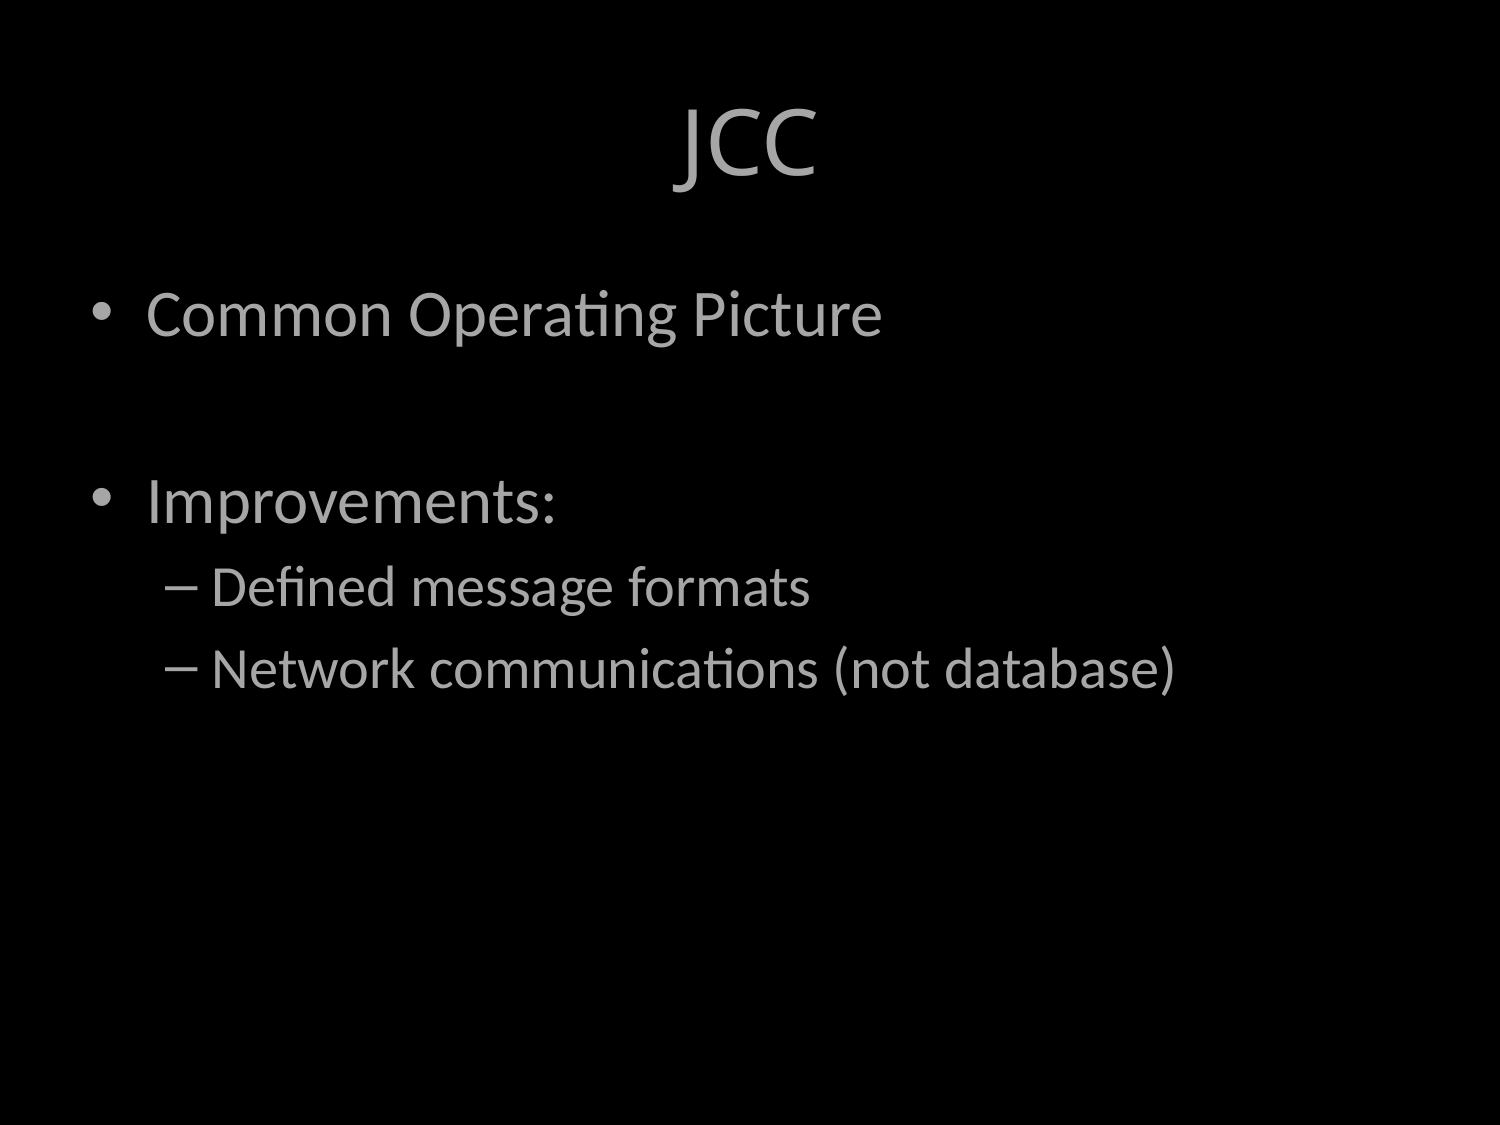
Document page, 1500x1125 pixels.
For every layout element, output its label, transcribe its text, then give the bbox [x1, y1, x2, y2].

title JCC [75, 45, 1425, 233]
list Common Operating Picture Improvements: Defined message formats Network communications (not database) [75, 262, 1425, 1005]
